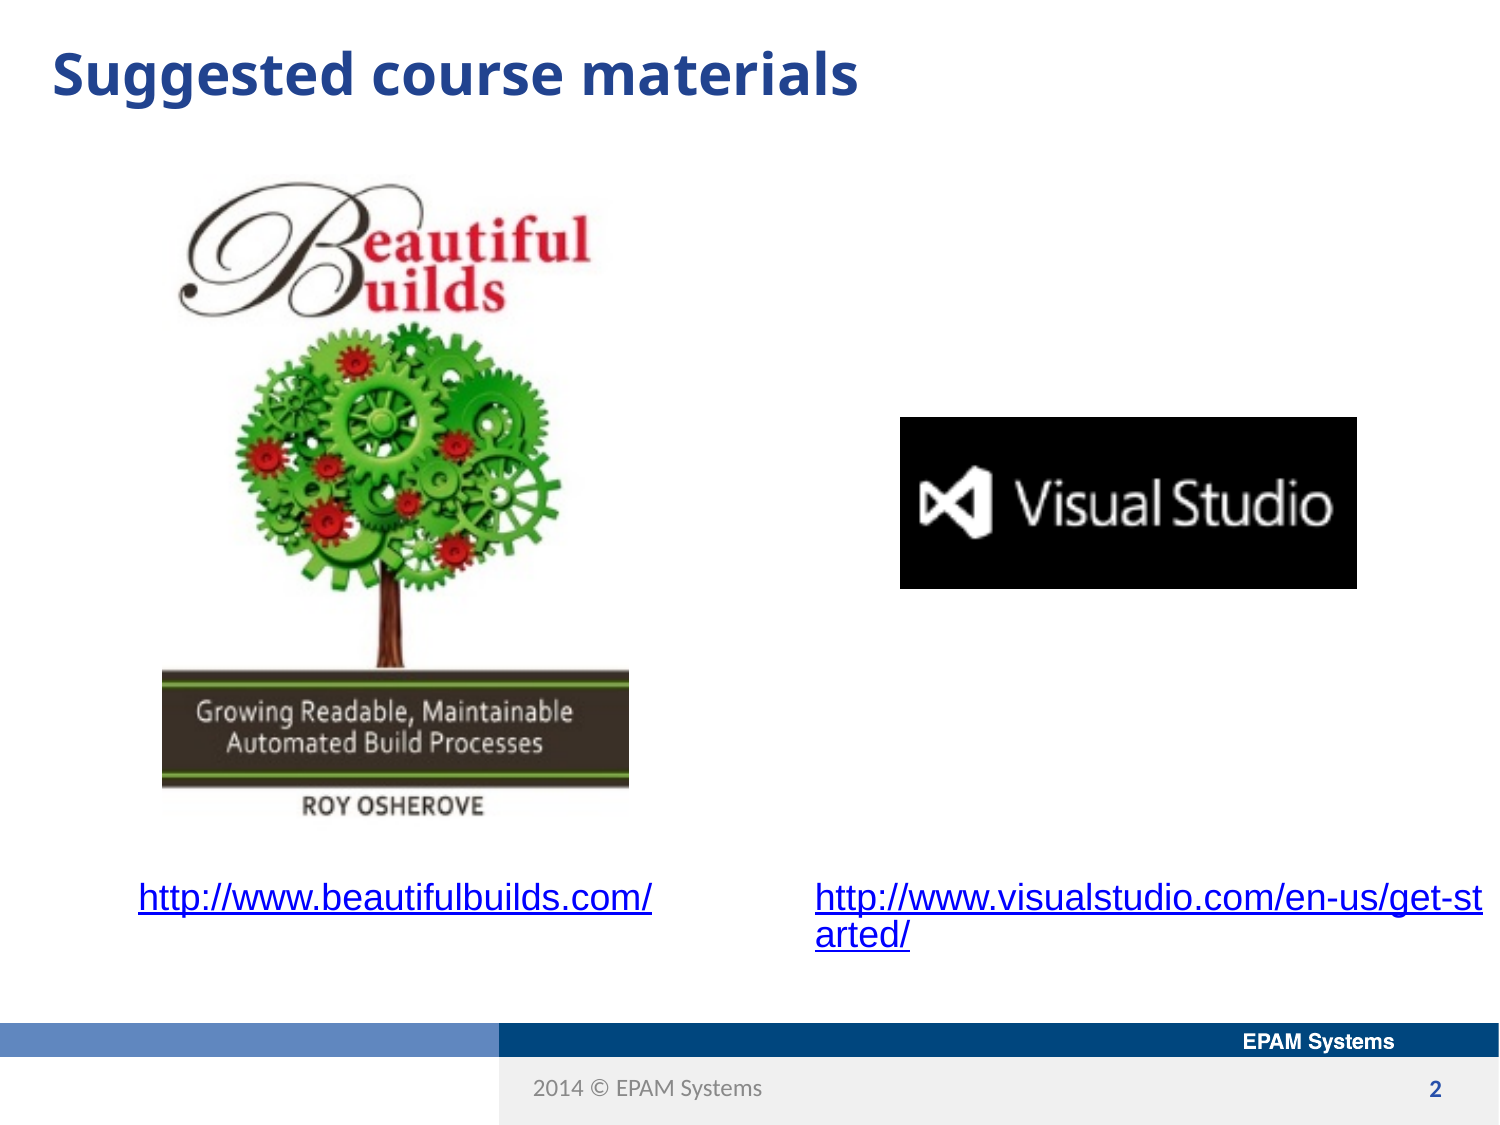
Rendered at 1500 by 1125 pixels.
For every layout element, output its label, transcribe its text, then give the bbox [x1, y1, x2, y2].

text_box http://www.visualstudio.com/en-us/get-started/ [800, 865, 1500, 926]
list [162, 174, 629, 832]
text_box http://www.beautifulbuilds.com/ [89, 865, 702, 926]
picture [899, 417, 1358, 589]
title Suggested course materials [37, 29, 1469, 125]
